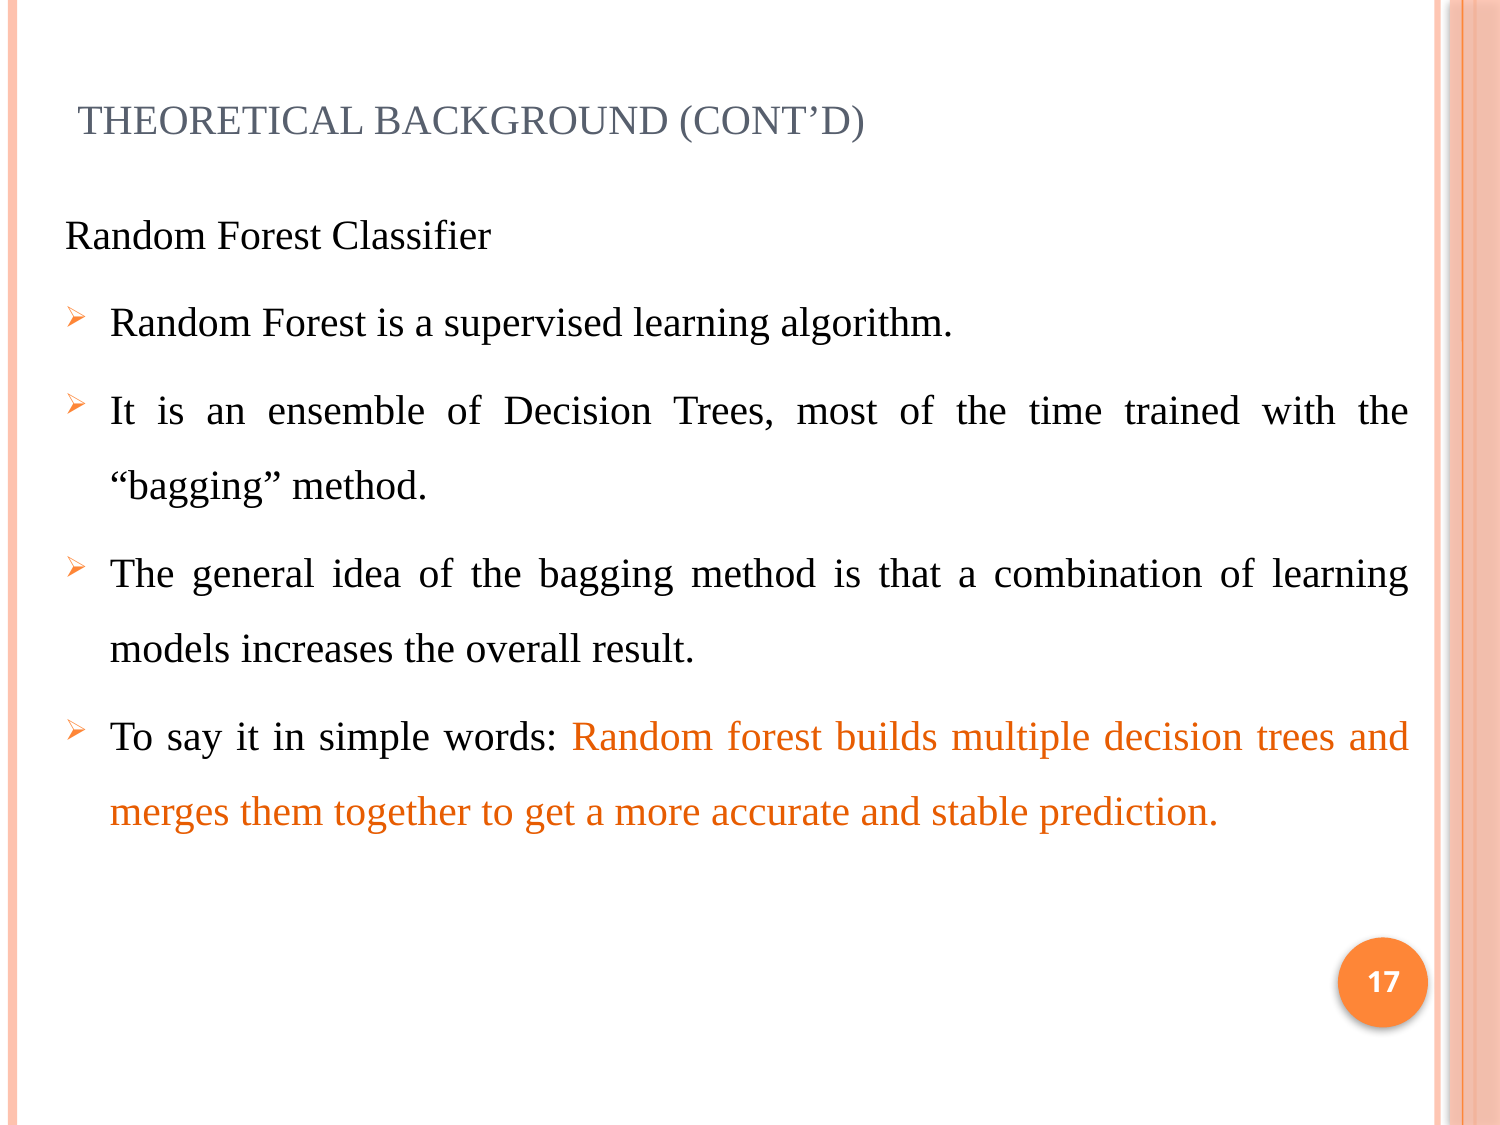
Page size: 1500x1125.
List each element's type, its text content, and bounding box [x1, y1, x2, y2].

list Random Forest Classifier Random Forest is a supervised learning algorithm. It is an ensemble of Decision Trees, most of the time trained with the “bagging” method. The general idea of the bagging method is that a combination of learning models increases the overall result. To say it in simple words: Random forest builds multiple decision trees and merges them together to get a more accurate and stable prediction. [50, 174, 1425, 1030]
slide_number 17 [1333, 940, 1434, 1027]
title Theoretical Background (Cont’d) [62, 0, 1288, 150]
